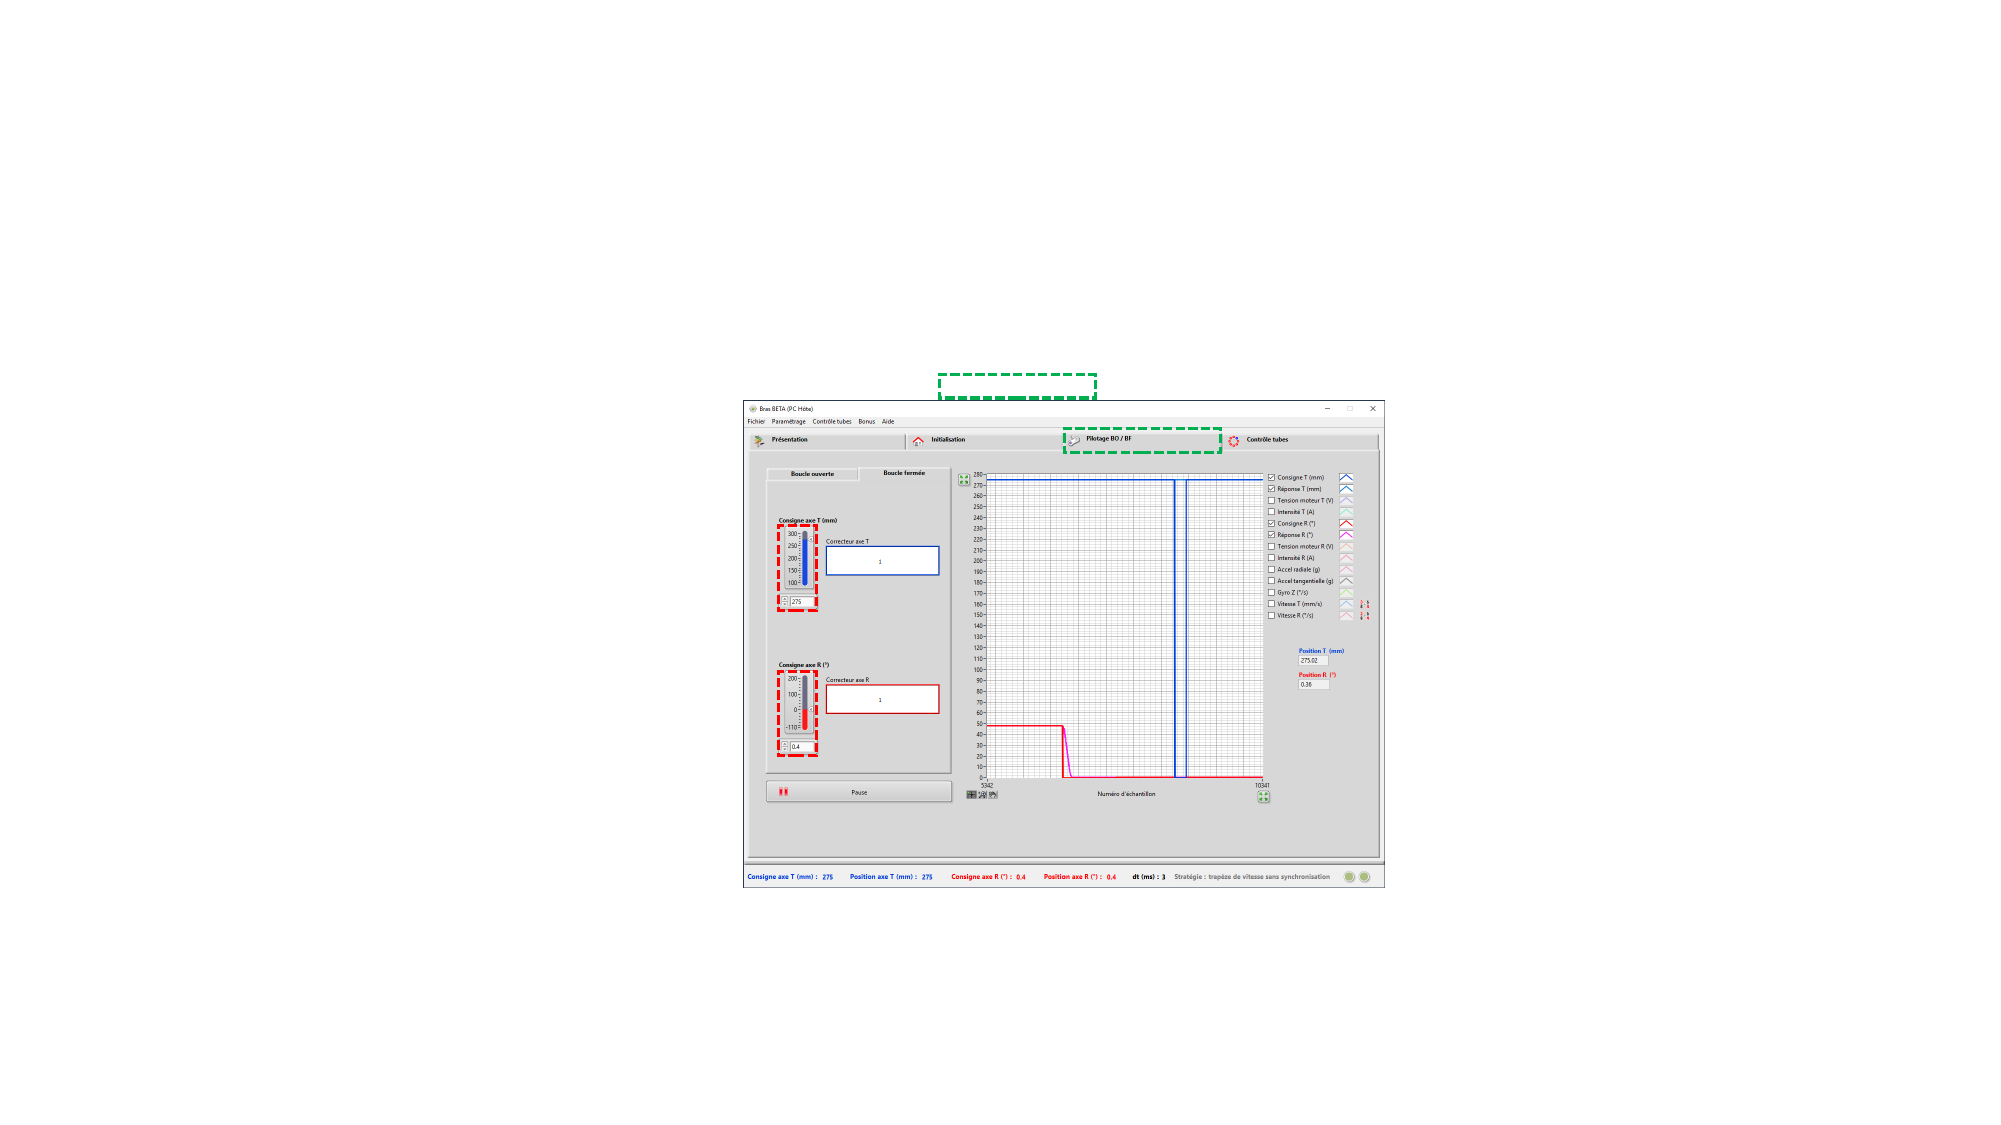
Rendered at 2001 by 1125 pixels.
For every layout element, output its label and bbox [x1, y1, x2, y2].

picture [743, 400, 1385, 888]
text_box [938, 374, 1097, 399]
